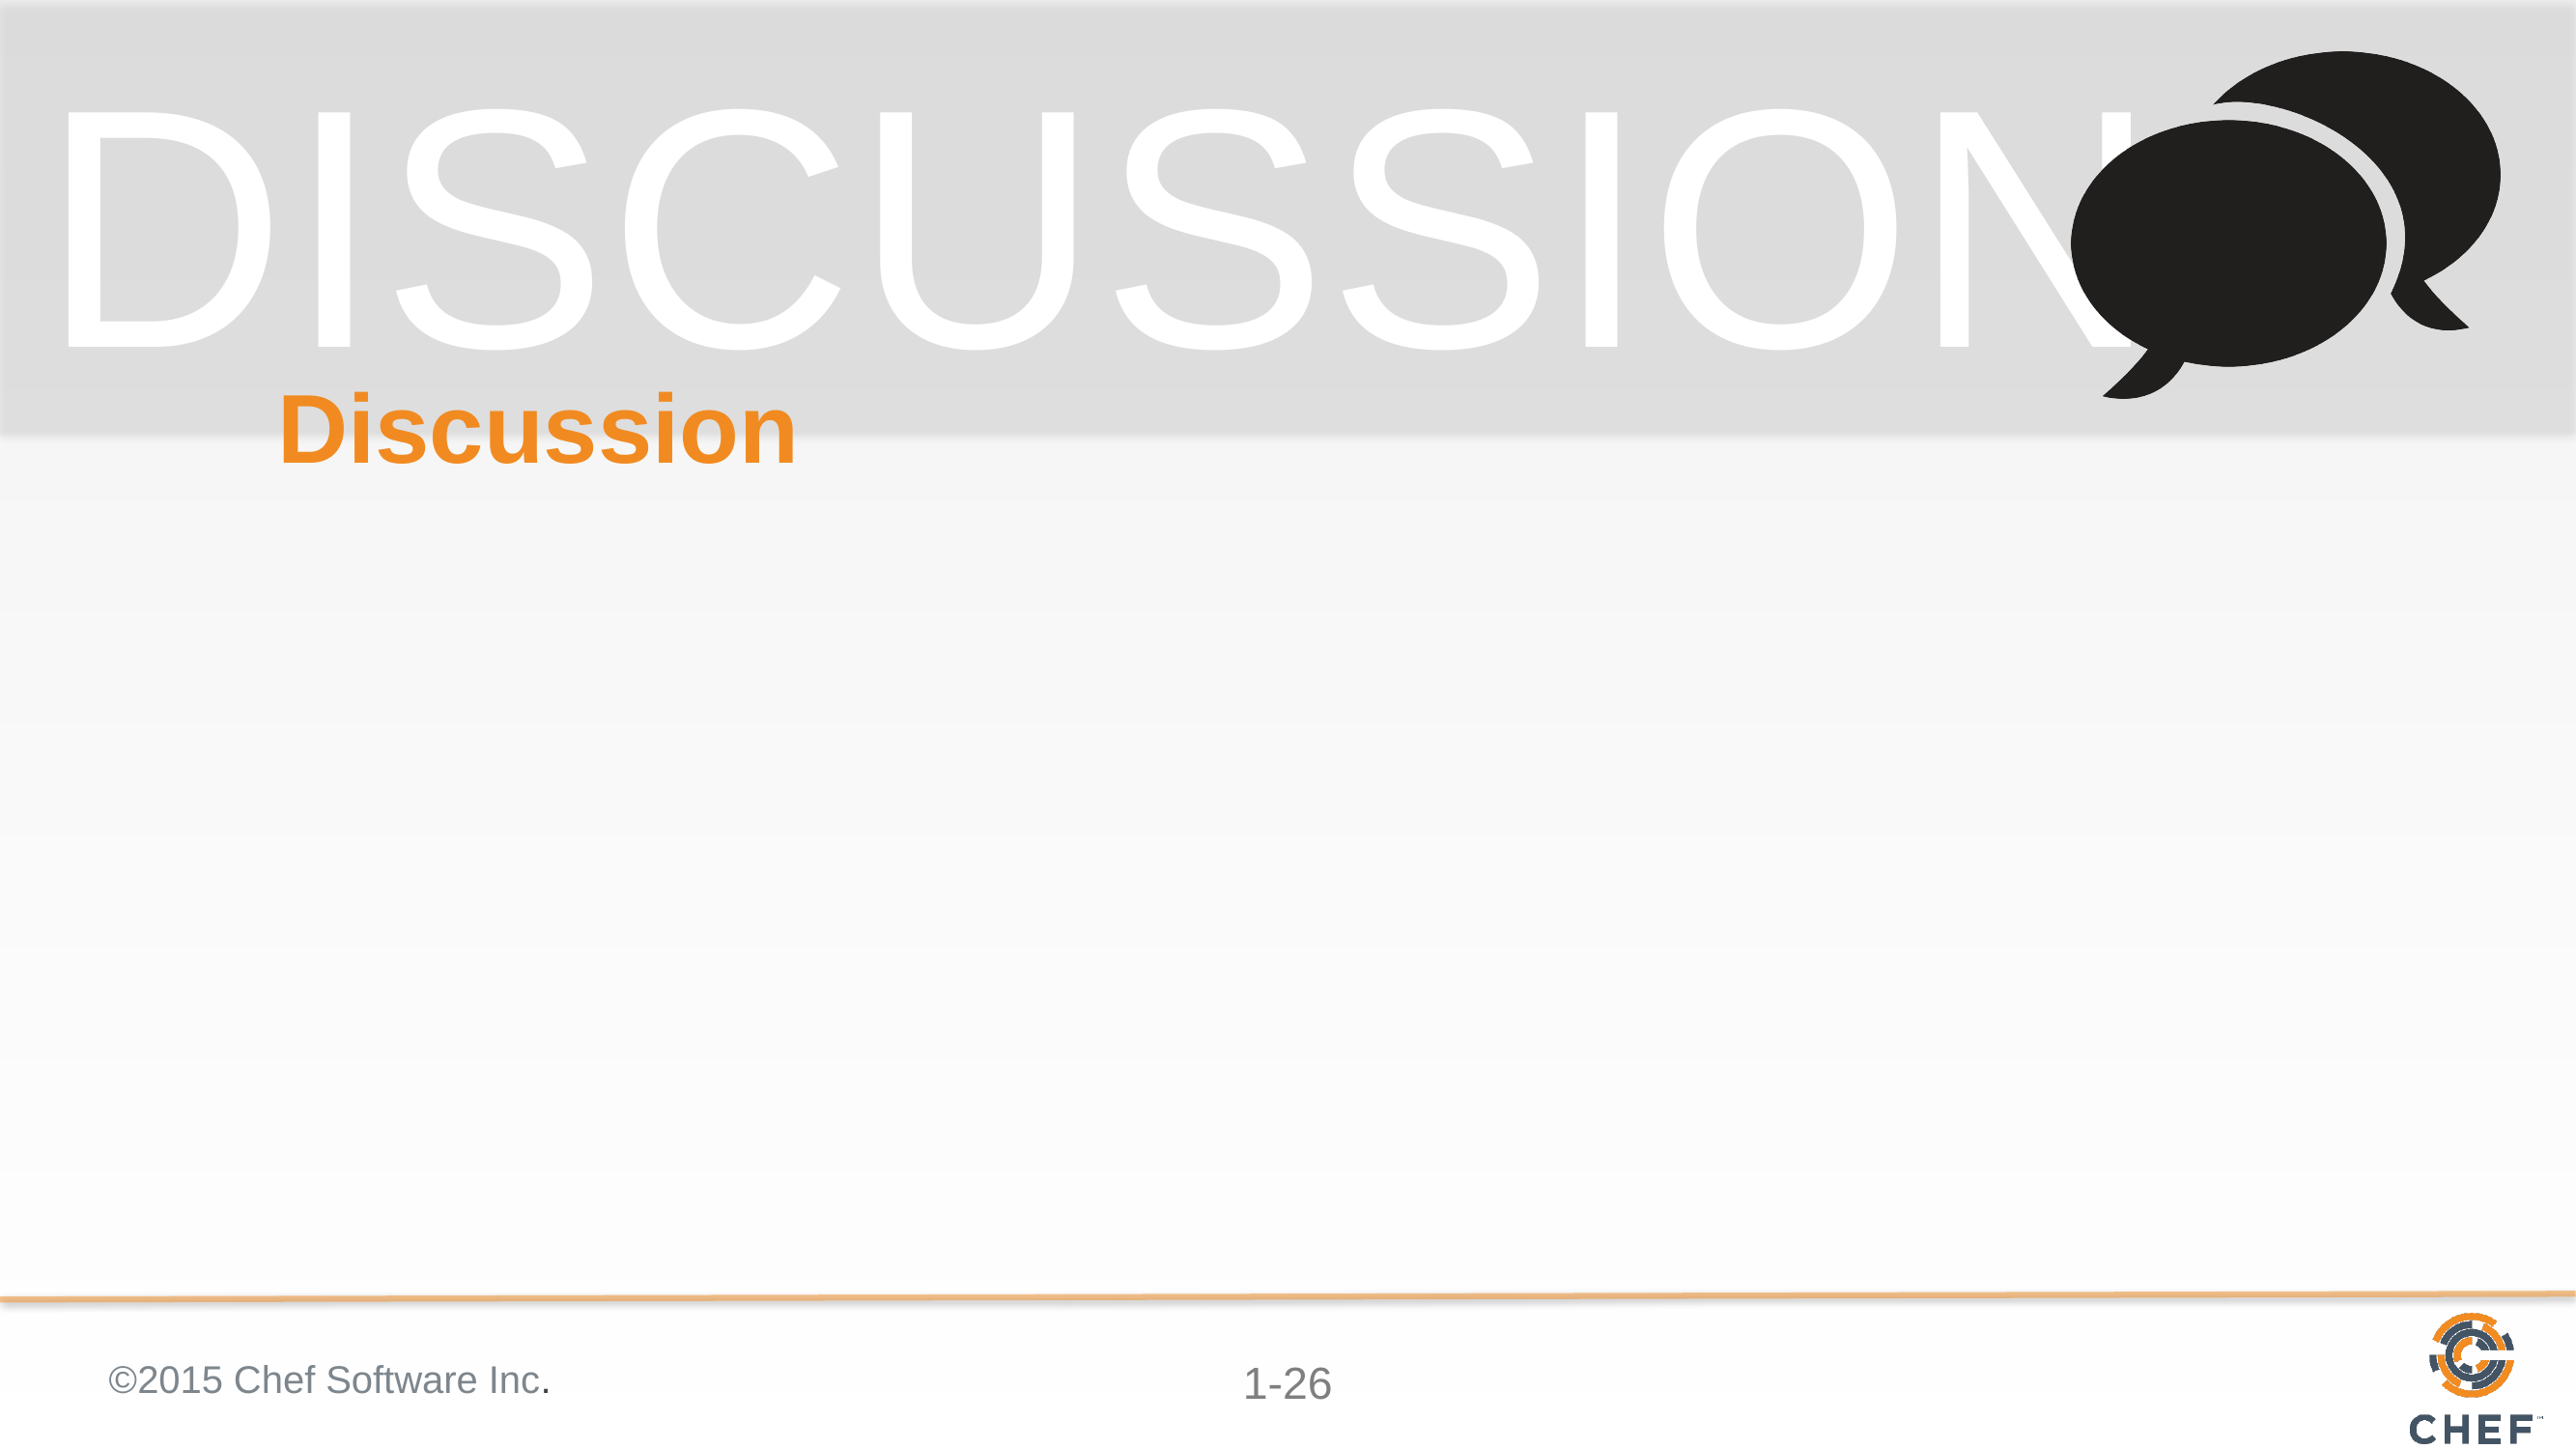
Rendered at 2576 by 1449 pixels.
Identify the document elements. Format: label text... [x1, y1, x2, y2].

title Discussion [263, 363, 2218, 499]
picture [2071, 51, 2517, 399]
picture [2399, 1297, 2551, 1449]
